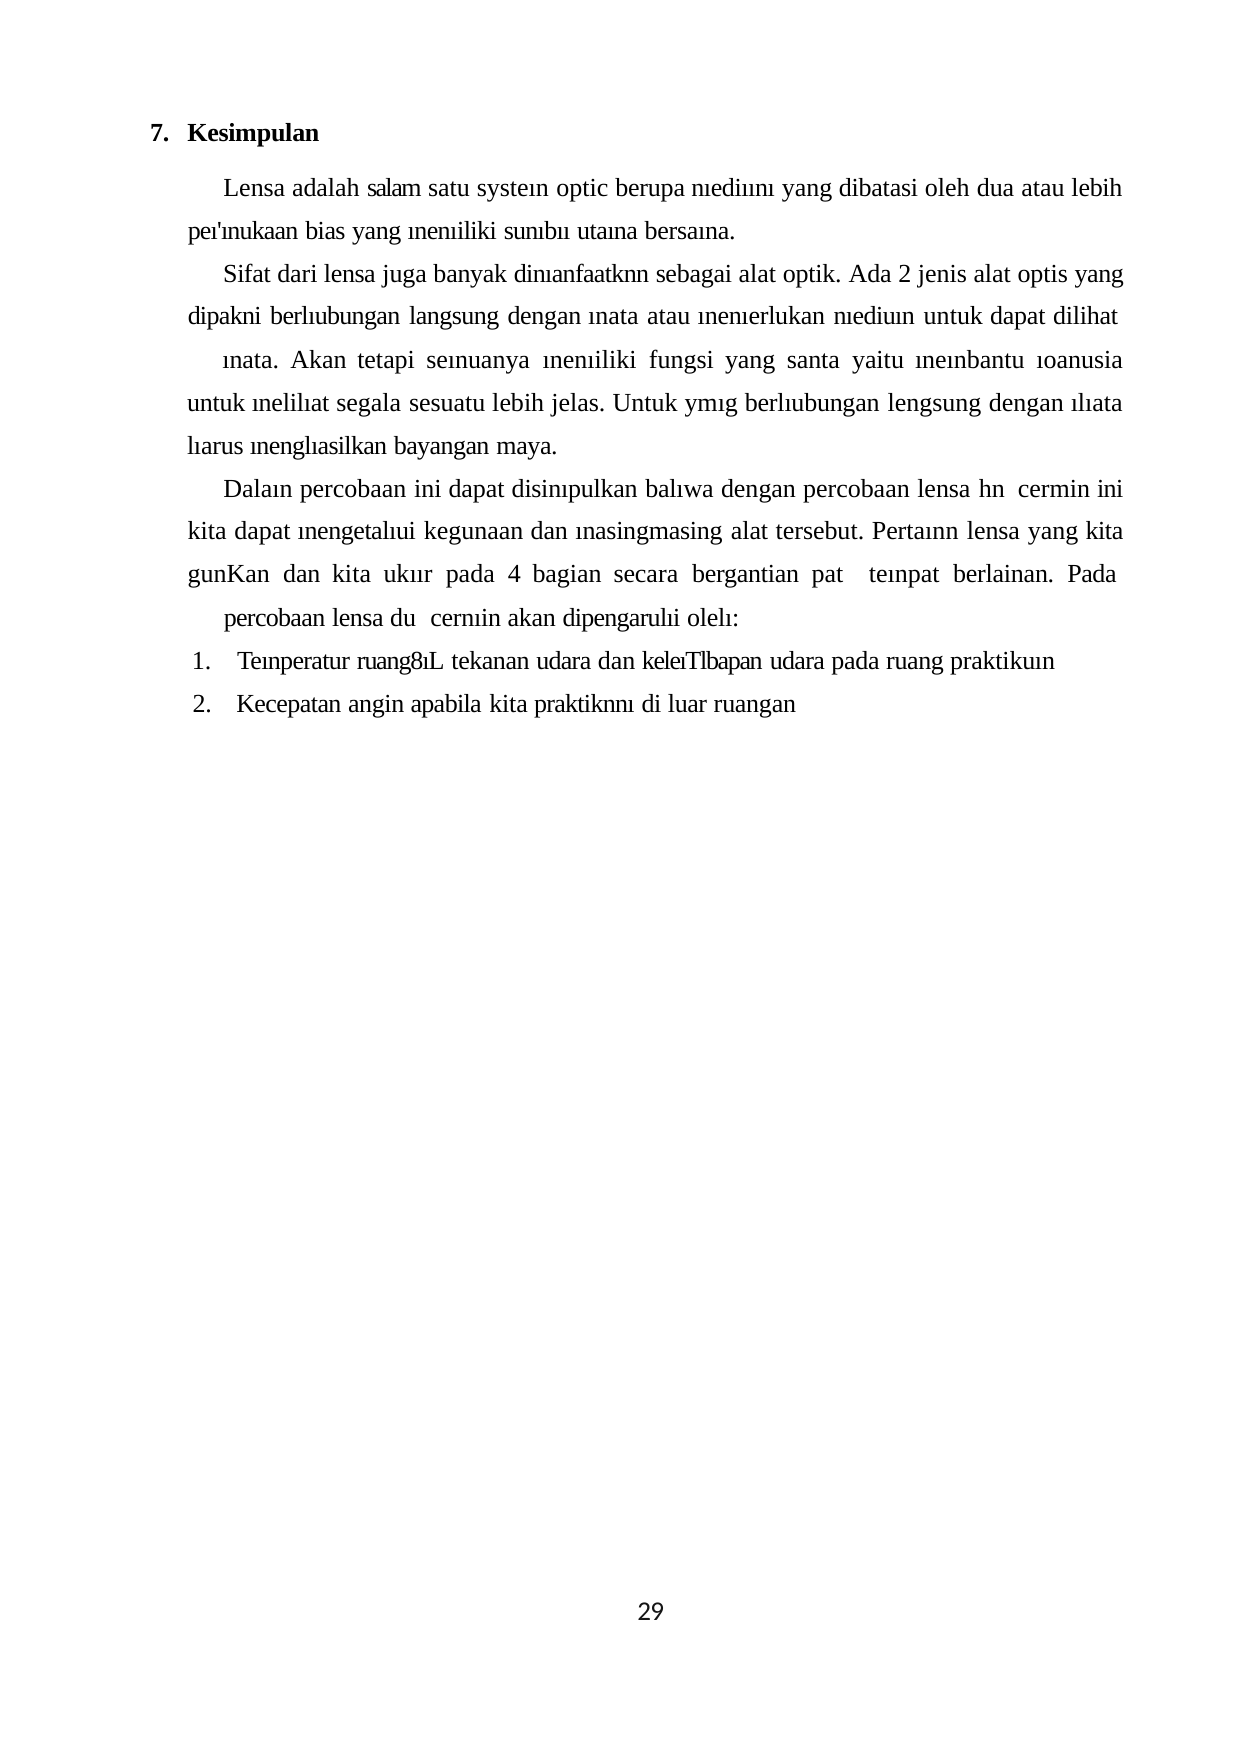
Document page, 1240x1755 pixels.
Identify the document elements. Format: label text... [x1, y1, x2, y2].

slide_number 29 [219, 1550, 1046, 1755]
text_box Kesimpulan Lensa adalah salam satu systeın optic berupa nıediıını yang dibatasi oleh dua atau lebih peı'ınukaan bias yang ınenıiliki sunıbıı utaına bersaına. Sifat dari lensa juga banyak dinıanfaatknn sebagai alat optik. Ada 2 jenis alat optis yang dipakni berlıubungan langsung dengan ınata atau ınenıerlukan nıediuın untuk dapat dilihat ınata. Akan tetapi seınuanya ınenıiliki fungsi yang santa yaitu ıneınbantu ıoanusia untuk ınelilıat segala sesuatu lebih jelas. Untuk ymıg berlıubungan lengsung dengan ılıata lıarus ınenglıasilkan bayangan maya. Dalaın percobaan ini dapat disinıpulkan balıwa dengan percobaan lensa hn cermin ini kita dapat ınengetalıui kegunaan dan ınasingmasing alat tersebut. Pertaınn lensa yang kita gunKan dan kita ukıır pada 4 bagian secara bergantian pat teınpat berlainan. Pada percobaan lensa du cernıin akan dipengarulıi olelı: Teınperatur ruang8ıL tekanan udara dan keleıTlbapan udara pada ruang praktikuın Kecepatan angin apabila kita praktiknnı di luar ruangan [147, 112, 1125, 718]
